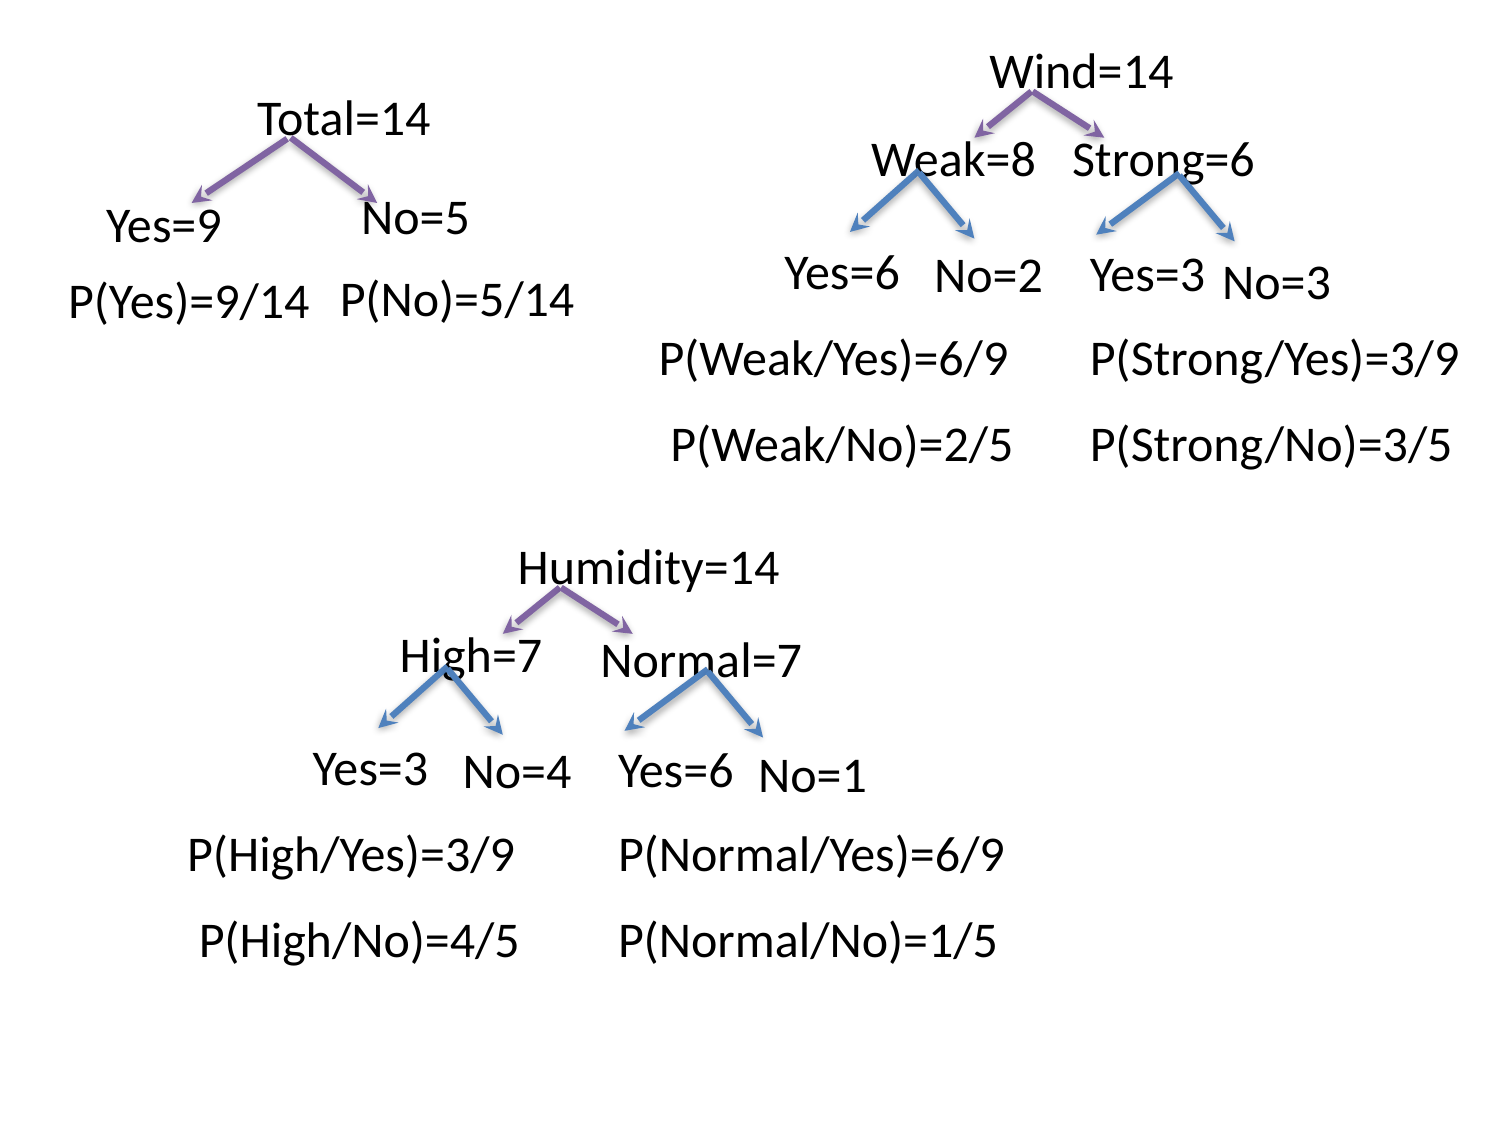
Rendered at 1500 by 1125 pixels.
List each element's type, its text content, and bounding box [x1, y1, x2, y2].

text_box No=5 [346, 177, 590, 253]
text_box P(Yes)=9/14 [53, 260, 337, 336]
text_box Yes=6 [603, 730, 743, 806]
text_box Weak=8 [856, 118, 1057, 194]
text_box P(High/Yes)=3/9 [172, 814, 603, 890]
text_box P(No)=5/14 [324, 259, 611, 335]
text_box P(Weak/No)=2/5 [655, 403, 1074, 479]
text_box No=4 [447, 731, 691, 807]
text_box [624, 669, 708, 732]
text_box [1179, 175, 1235, 242]
text_box No=2 [919, 235, 1163, 311]
text_box P(Weak/Yes)=6/9 [643, 318, 1074, 394]
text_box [191, 138, 288, 204]
text_box Yes=3 [1074, 234, 1207, 309]
text_box Wind=14 [974, 30, 1218, 106]
text_box P(High/No)=4/5 [183, 899, 603, 975]
text_box Yes=6 [769, 231, 931, 307]
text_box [560, 587, 633, 635]
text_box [378, 666, 448, 729]
text_box No=1 [743, 734, 987, 810]
text_box No=3 [1207, 242, 1451, 318]
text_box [849, 170, 920, 233]
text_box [447, 668, 504, 735]
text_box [290, 137, 378, 204]
text_box Humidity=14 [502, 527, 831, 602]
text_box Total=14 [242, 78, 486, 154]
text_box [502, 587, 559, 635]
text_box High=7 [384, 615, 585, 690]
text_box P(Strong/Yes)=3/9 [1074, 318, 1500, 394]
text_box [1095, 172, 1180, 235]
text_box P(Strong/No)=3/5 [1074, 403, 1500, 479]
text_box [1032, 91, 1105, 138]
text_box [707, 671, 764, 738]
text_box P(Normal/Yes)=6/9 [603, 814, 1059, 890]
text_box P(Normal/No)=1/5 [603, 899, 1059, 975]
text_box Yes=9 [91, 185, 335, 260]
text_box Normal=7 [585, 619, 829, 695]
text_box Yes=3 [297, 728, 459, 803]
text_box Strong=6 [1057, 118, 1301, 194]
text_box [974, 91, 1030, 138]
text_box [918, 172, 975, 239]
